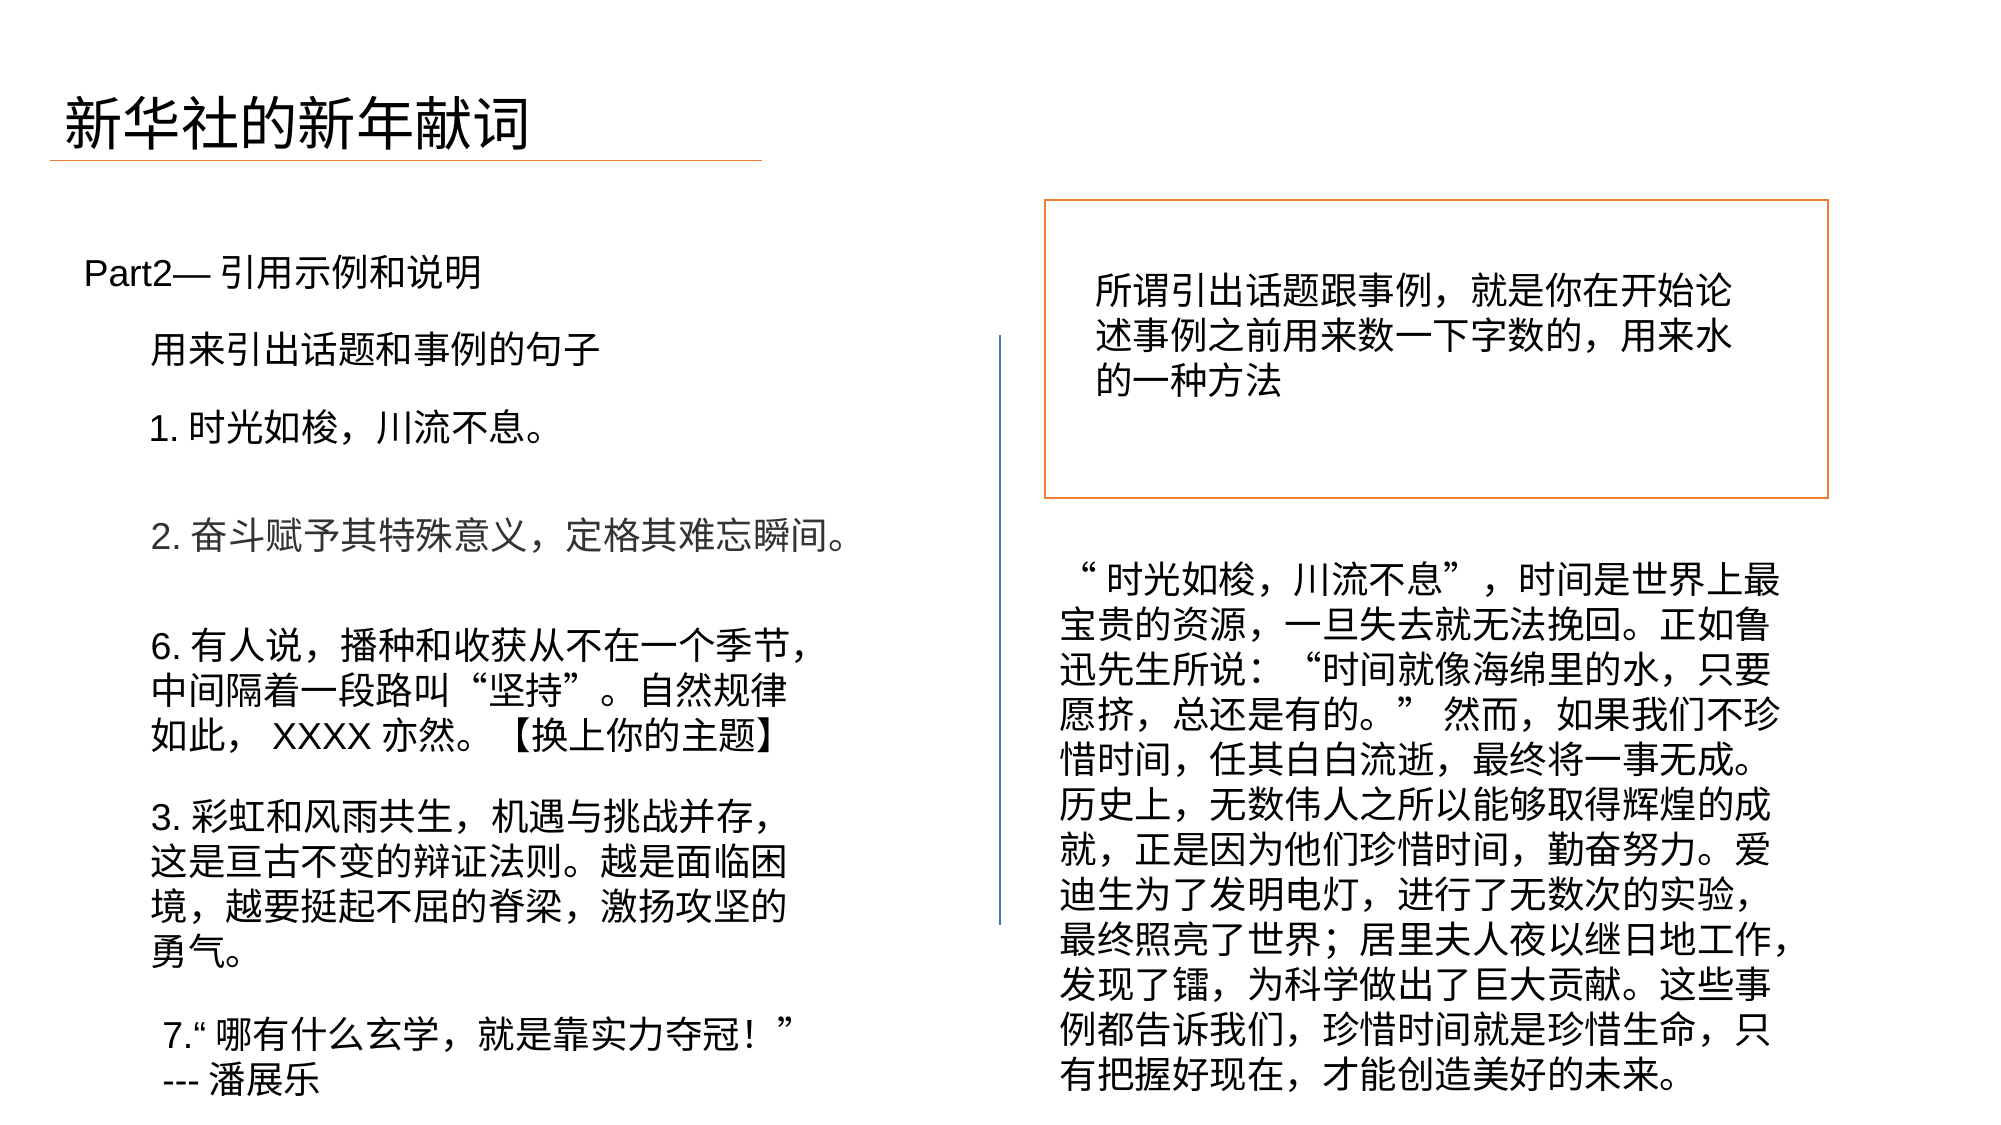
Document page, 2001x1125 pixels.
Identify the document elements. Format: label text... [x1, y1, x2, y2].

text_box 7.“哪有什么玄学，就是靠实力夺冠！” ---潘展乐 [147, 1003, 830, 1108]
text_box “时光如梭，川流不息”，时间是世界上最宝贵的资源，一旦失去就无法挽回。正如鲁迅先生所说：“时间就像海绵里的水，只要愿挤，总还是有的。” 然而，如果我们不珍惜时间，任其白白流逝，最终将一事无成。历史上，无数伟人之所以能够取得辉煌的成就，正是因为他们珍惜时间，勤奋努力。爱迪生为了发明电灯，进行了无数次的实验，最终照亮了世界；居里夫人夜以继日地工作，发现了镭，为科学做出了巨大贡献。这些事例都告诉我们，珍惜时间就是珍惜生命，只有把握好现在，才能创造美好的未来。 [1045, 548, 1816, 1104]
text_box 新华社的新年献词 [49, 80, 568, 160]
text_box Part2—引用示例和说明 [68, 241, 710, 301]
text_box 所谓引出话题跟事例，就是你在开始论述事例之前用来数一下字数的，用来水的一种方法 [1080, 259, 1767, 410]
text_box 1.时光如梭，川流不息。 [133, 396, 579, 456]
text_box 新华社的新年献词 [49, 161, 568, 165]
text_box 用来引出话题和事例的句子 [135, 318, 665, 379]
text_box 6.有人说，播种和收获从不在一个季节，中间隔着一段路叫“坚持”。自然规律如此，XXXX亦然。【换上你的主题】 [135, 614, 819, 764]
text_box 3.彩虹和风雨共生，机遇与挑战并存，这是亘古不变的辩证法则。越是面临困境，越要挺起不屈的脊梁，激扬攻坚的勇气。 [136, 785, 819, 980]
text_box 2.奋斗赋予其特殊意义，定格其难忘瞬间。 [135, 504, 849, 565]
text_box [1044, 199, 1829, 499]
